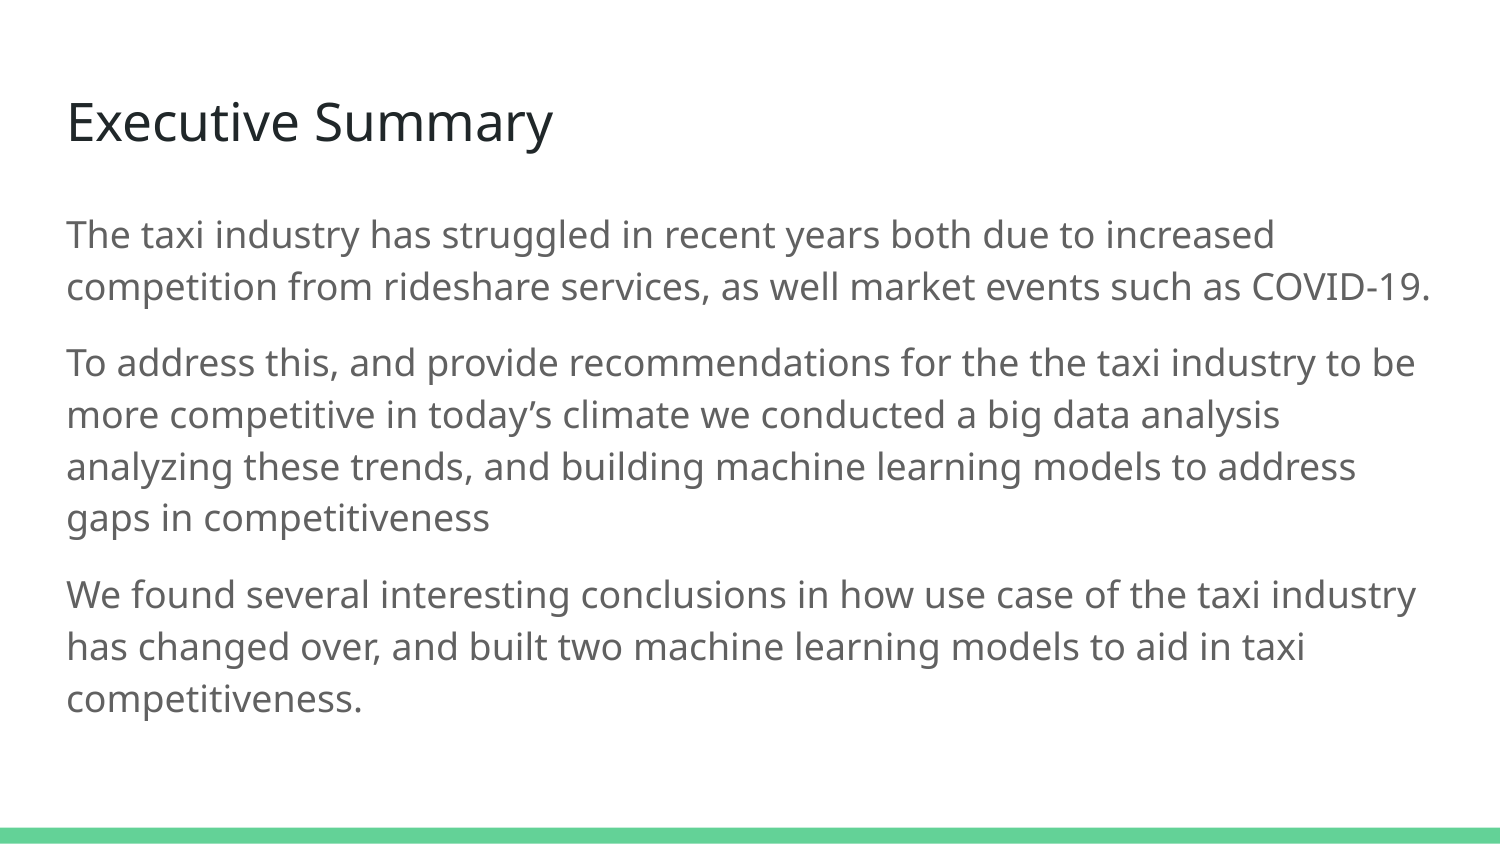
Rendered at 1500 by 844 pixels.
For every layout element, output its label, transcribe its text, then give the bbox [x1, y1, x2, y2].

list The taxi industry has struggled in recent years both due to increased competition from rideshare services, as well market events such as COVID-19. To address this, and provide recommendations for the the taxi industry to be more competitive in today’s climate we conducted a big data analysis analyzing these trends, and building machine learning models to address gaps in competitiveness We found several interesting conclusions in how use case of the taxi industry has changed over, and built two machine learning models to aid in taxi competitiveness. [51, 189, 1449, 750]
title Executive Summary [51, 72, 1449, 167]
